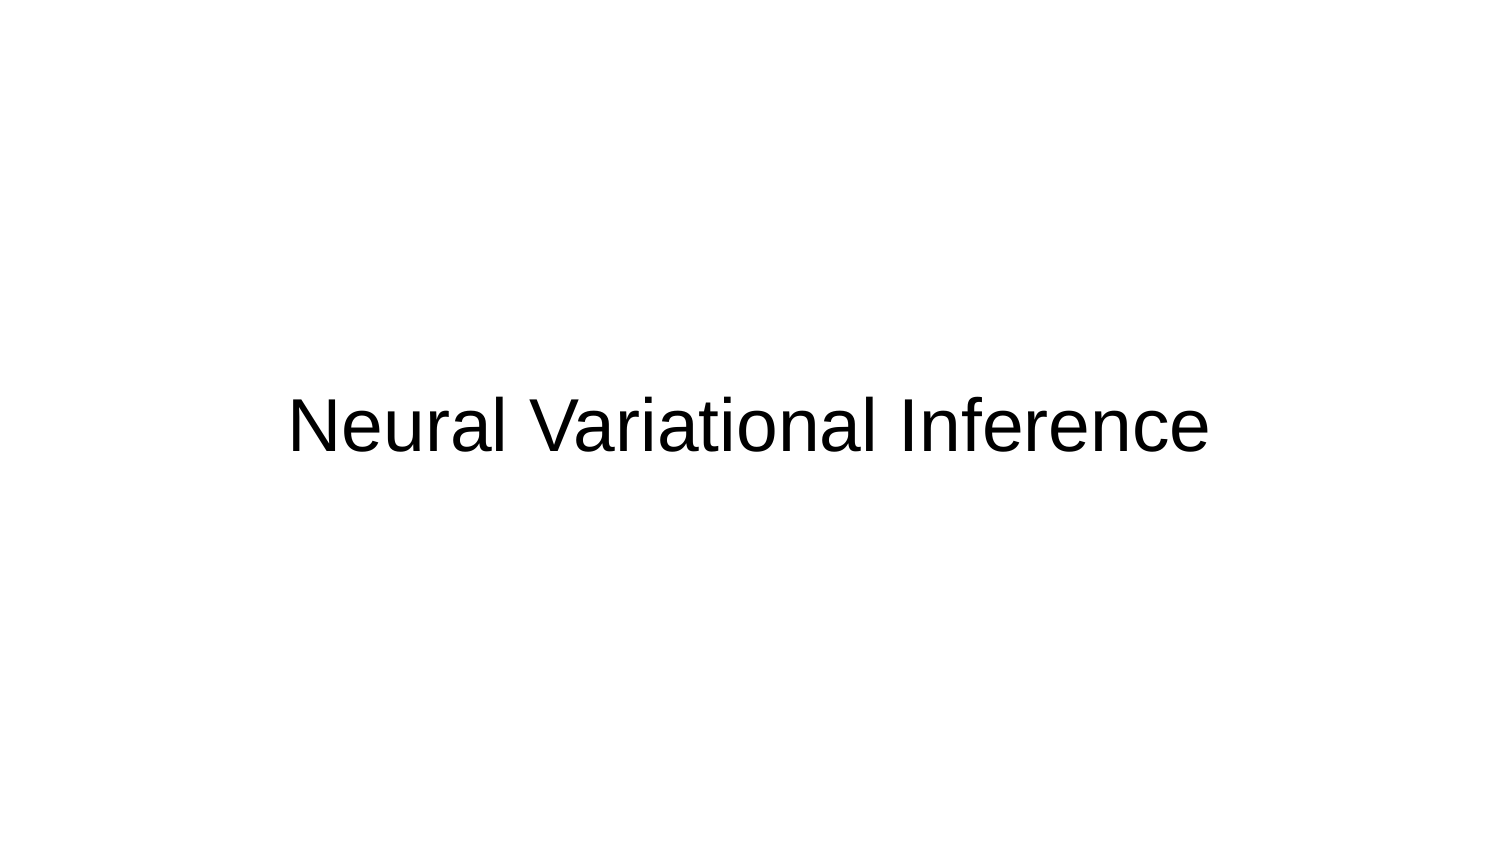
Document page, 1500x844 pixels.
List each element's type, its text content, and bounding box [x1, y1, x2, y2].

title Neural Variational Inference [51, 352, 1449, 491]
